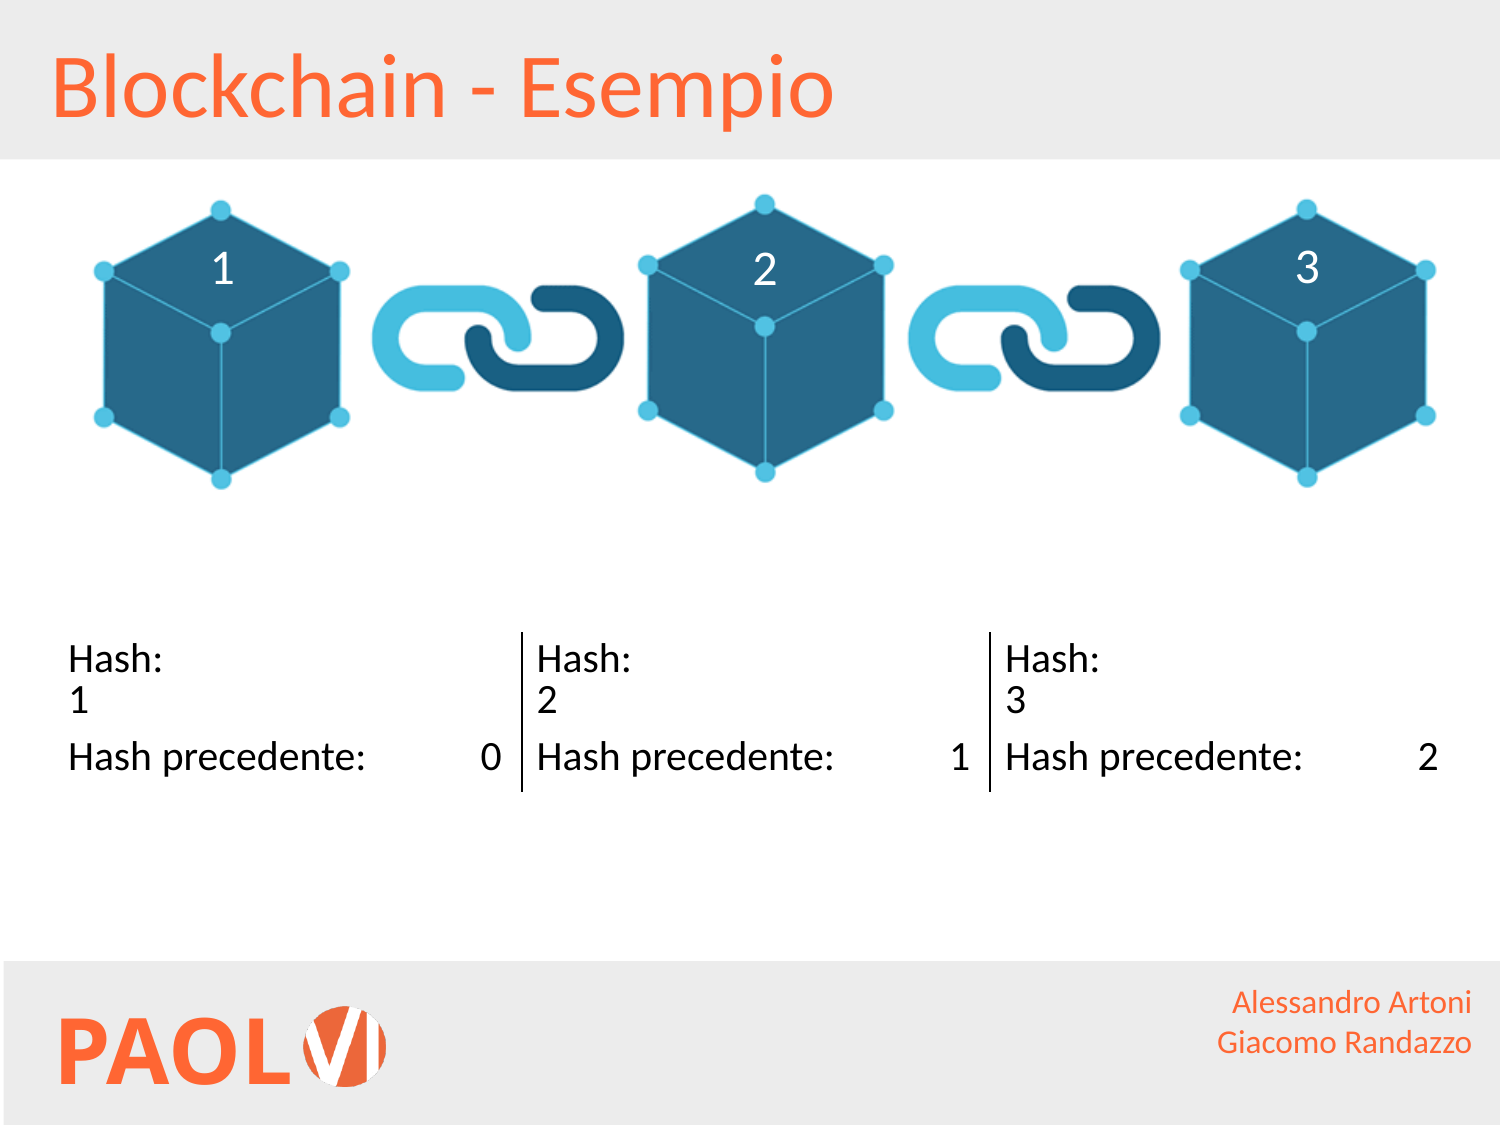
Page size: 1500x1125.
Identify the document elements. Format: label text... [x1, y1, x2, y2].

table_cell Hash precedente: 2 [991, 732, 1458, 792]
table_cell Hash precedente: 0 [54, 732, 521, 792]
table_header Hash: 3 [991, 634, 1458, 732]
table_cell Hash precedente: 1 [523, 732, 989, 792]
title Blockchain - Esempio [35, 19, 1459, 143]
picture [0, 184, 1500, 501]
picture [303, 1006, 386, 1087]
table_header Hash: 2 [523, 634, 989, 732]
table_header Hash: 1 [54, 634, 521, 732]
